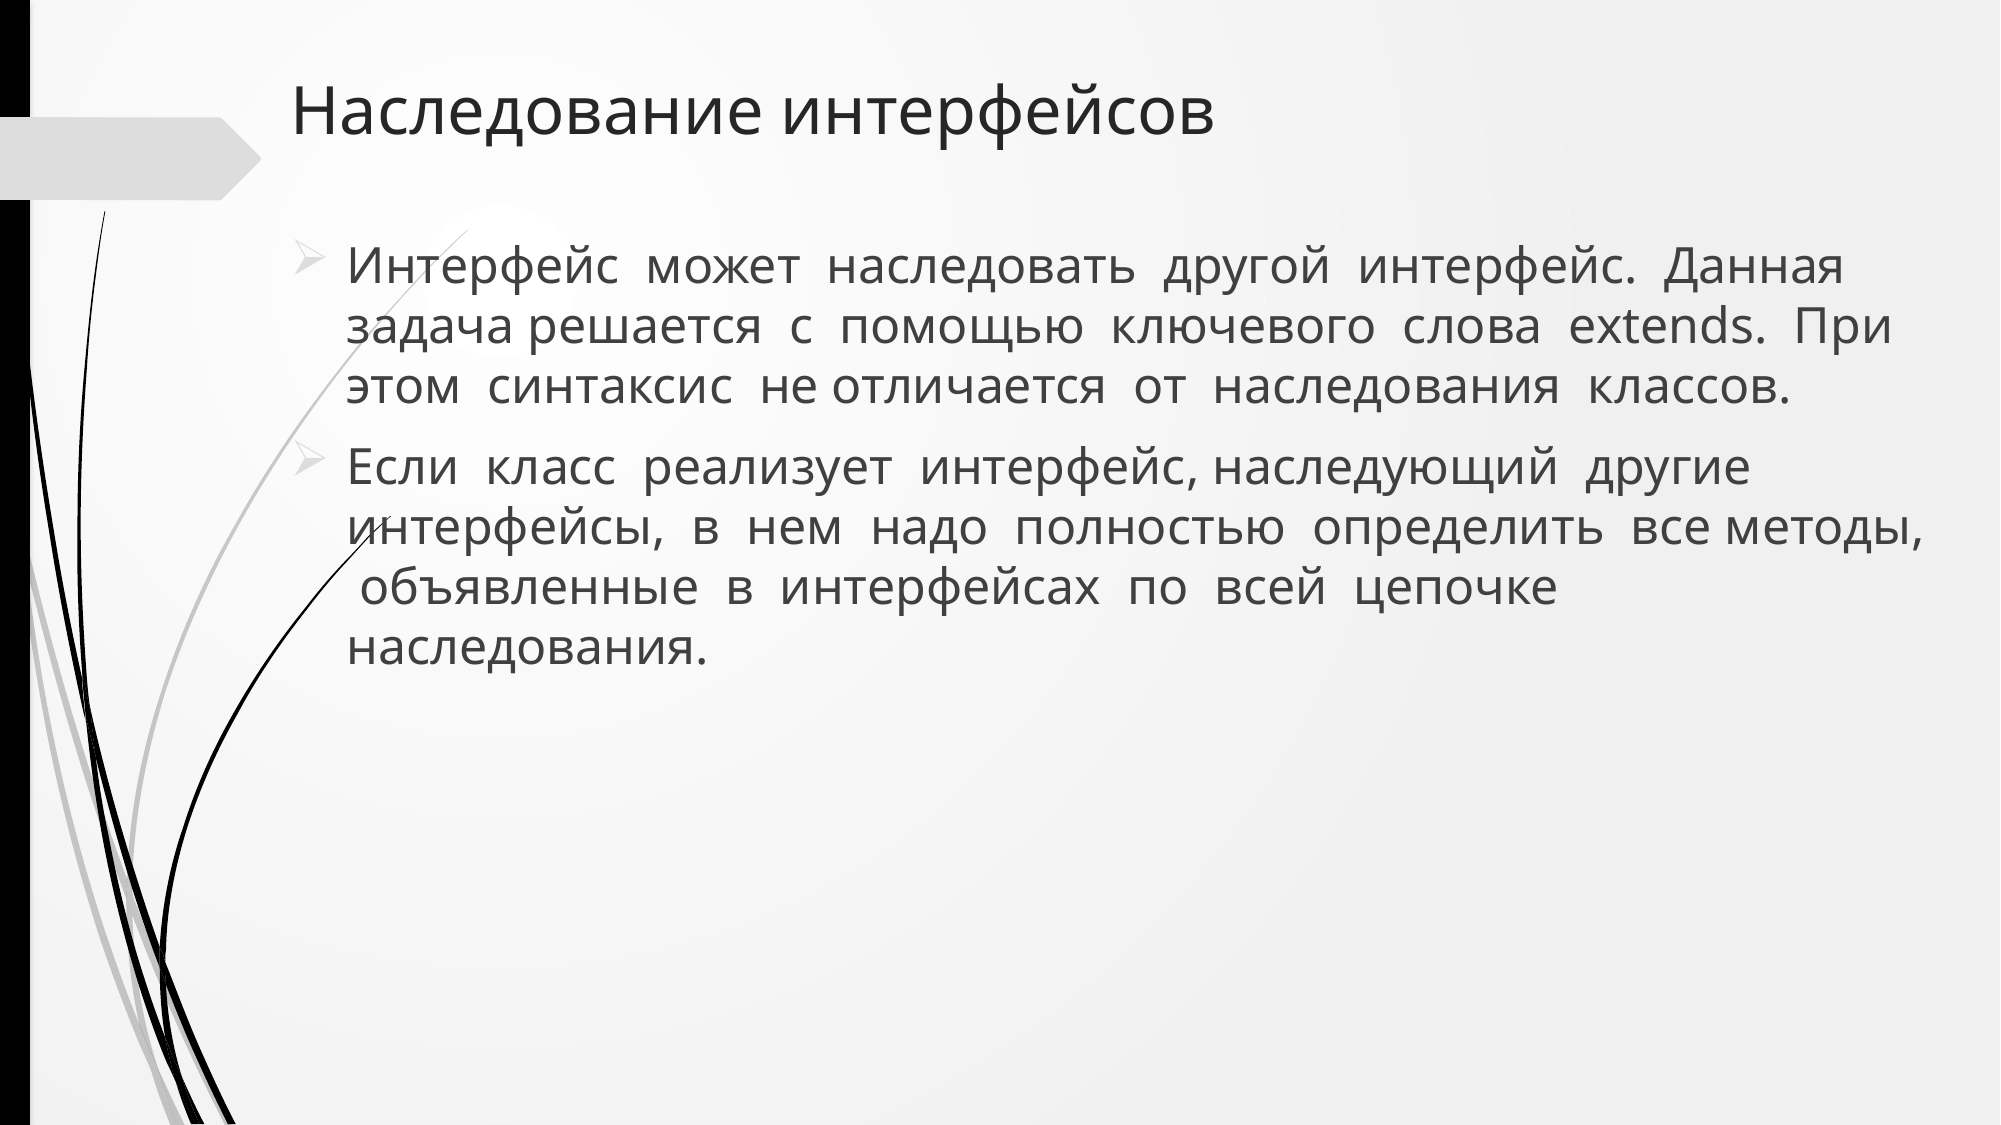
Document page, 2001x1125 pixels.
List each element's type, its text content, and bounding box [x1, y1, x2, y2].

title Наследование интерфейсов [275, 60, 1595, 165]
list Интерфейс может наследовать другой интерфейс. Данная задача решается с помощью ключевого слова extends. При этом синтаксис не отличается от наследования классов. Если класс реализует интерфейс, наследующий другие интерфейсы, в нем надо полностью определить все методы, объявленные в интерфейсах по всей цепочке наследования. [275, 226, 1950, 1125]
